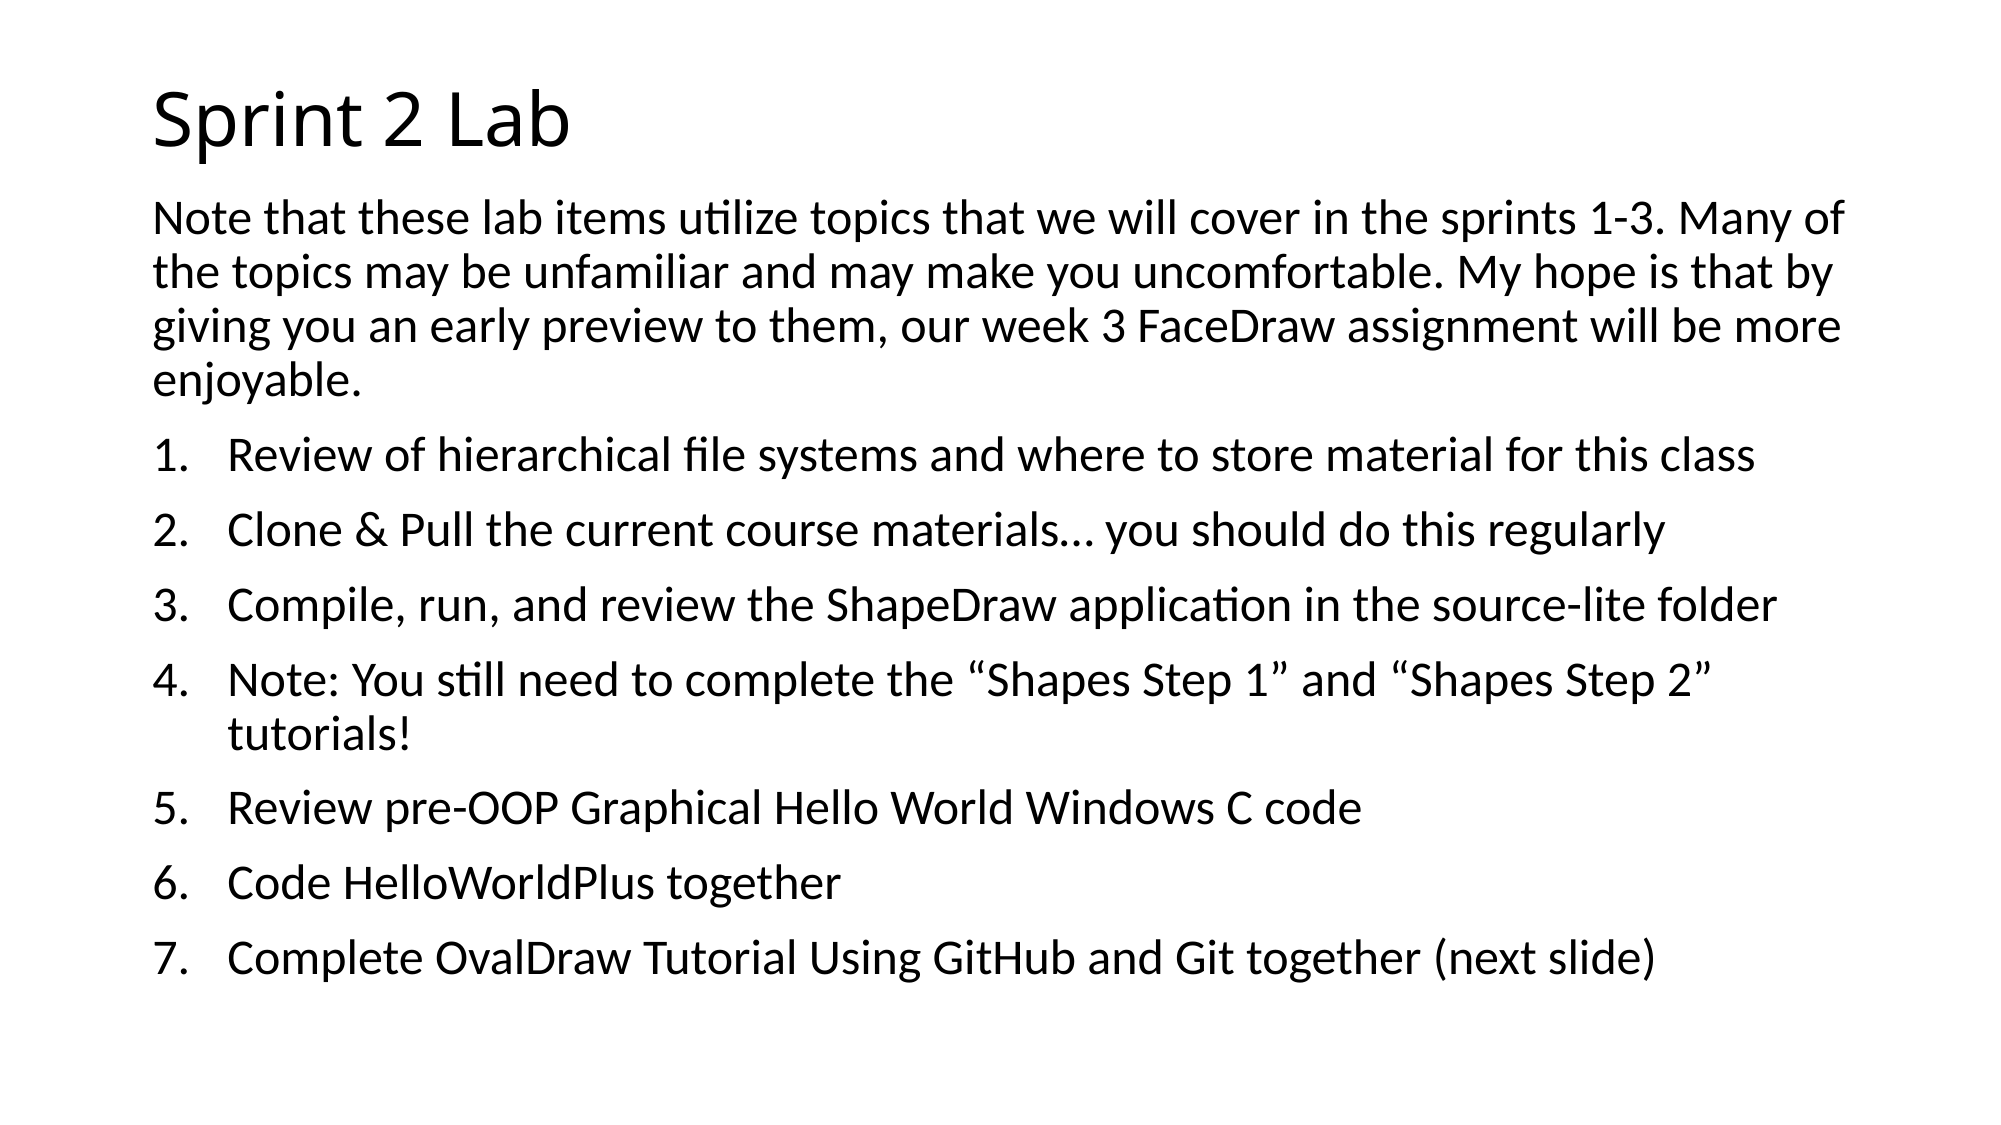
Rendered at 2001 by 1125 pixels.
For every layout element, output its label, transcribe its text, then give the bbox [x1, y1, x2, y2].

title Sprint 2 Lab [137, 59, 1863, 184]
list Note that these lab items utilize topics that we will cover in the sprints 1-3. Many of the topics may be unfamiliar and may make you uncomfortable. My hope is that by giving you an early preview to them, our week 3 FaceDraw assignment will be more enjoyable. Review of hierarchical file systems and where to store material for this class Clone & Pull the current course materials… you should do this regularly Compile, run, and review the ShapeDraw application in the source-lite folder Note: You still need to complete the “Shapes Step 1” and “Shapes Step 2” tutorials! Review pre-OOP Graphical Hello World Windows C code Code HelloWorldPlus together Complete OvalDraw Tutorial Using GitHub and Git together (next slide) [137, 184, 1896, 1081]
